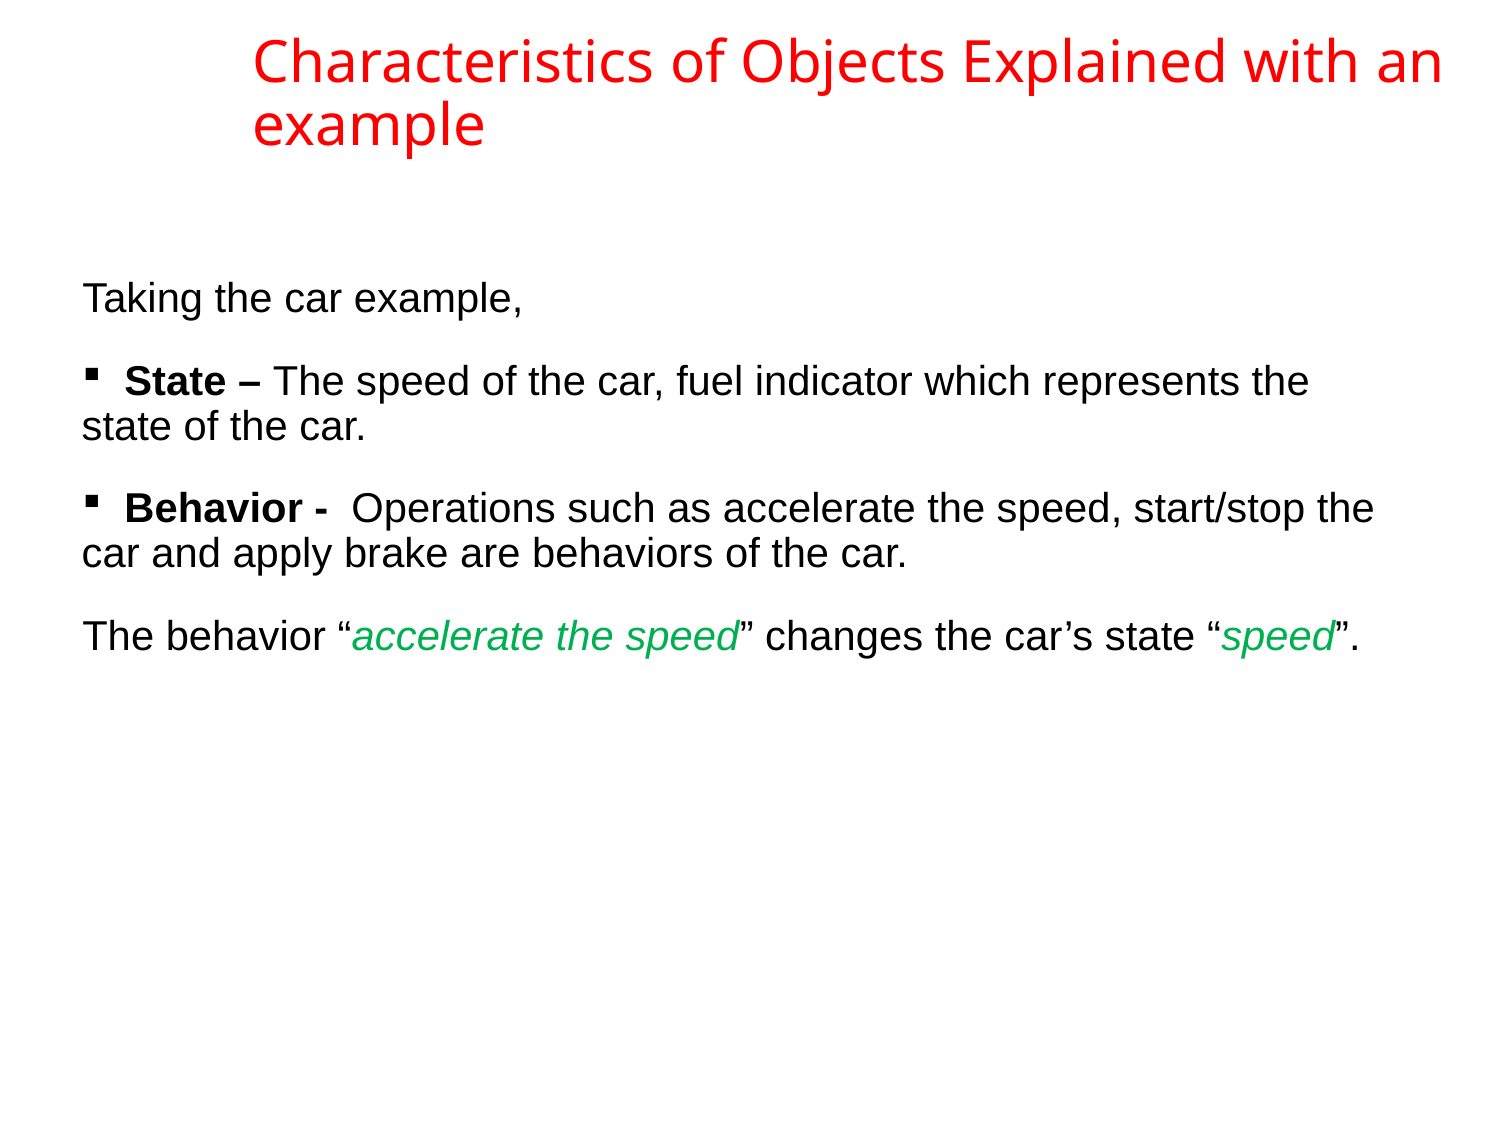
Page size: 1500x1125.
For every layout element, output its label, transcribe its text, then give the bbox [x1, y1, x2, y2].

title Characteristics of Objects Explained with an example [237, 2, 1500, 188]
list Taking the car example, State – The speed of the car, fuel indicator which represents the state of the car. Behavior - Operations such as accelerate the speed, start/stop the car and apply brake are behaviors of the car. The behavior “accelerate the speed” changes the car’s state “speed”. [66, 269, 1425, 990]
